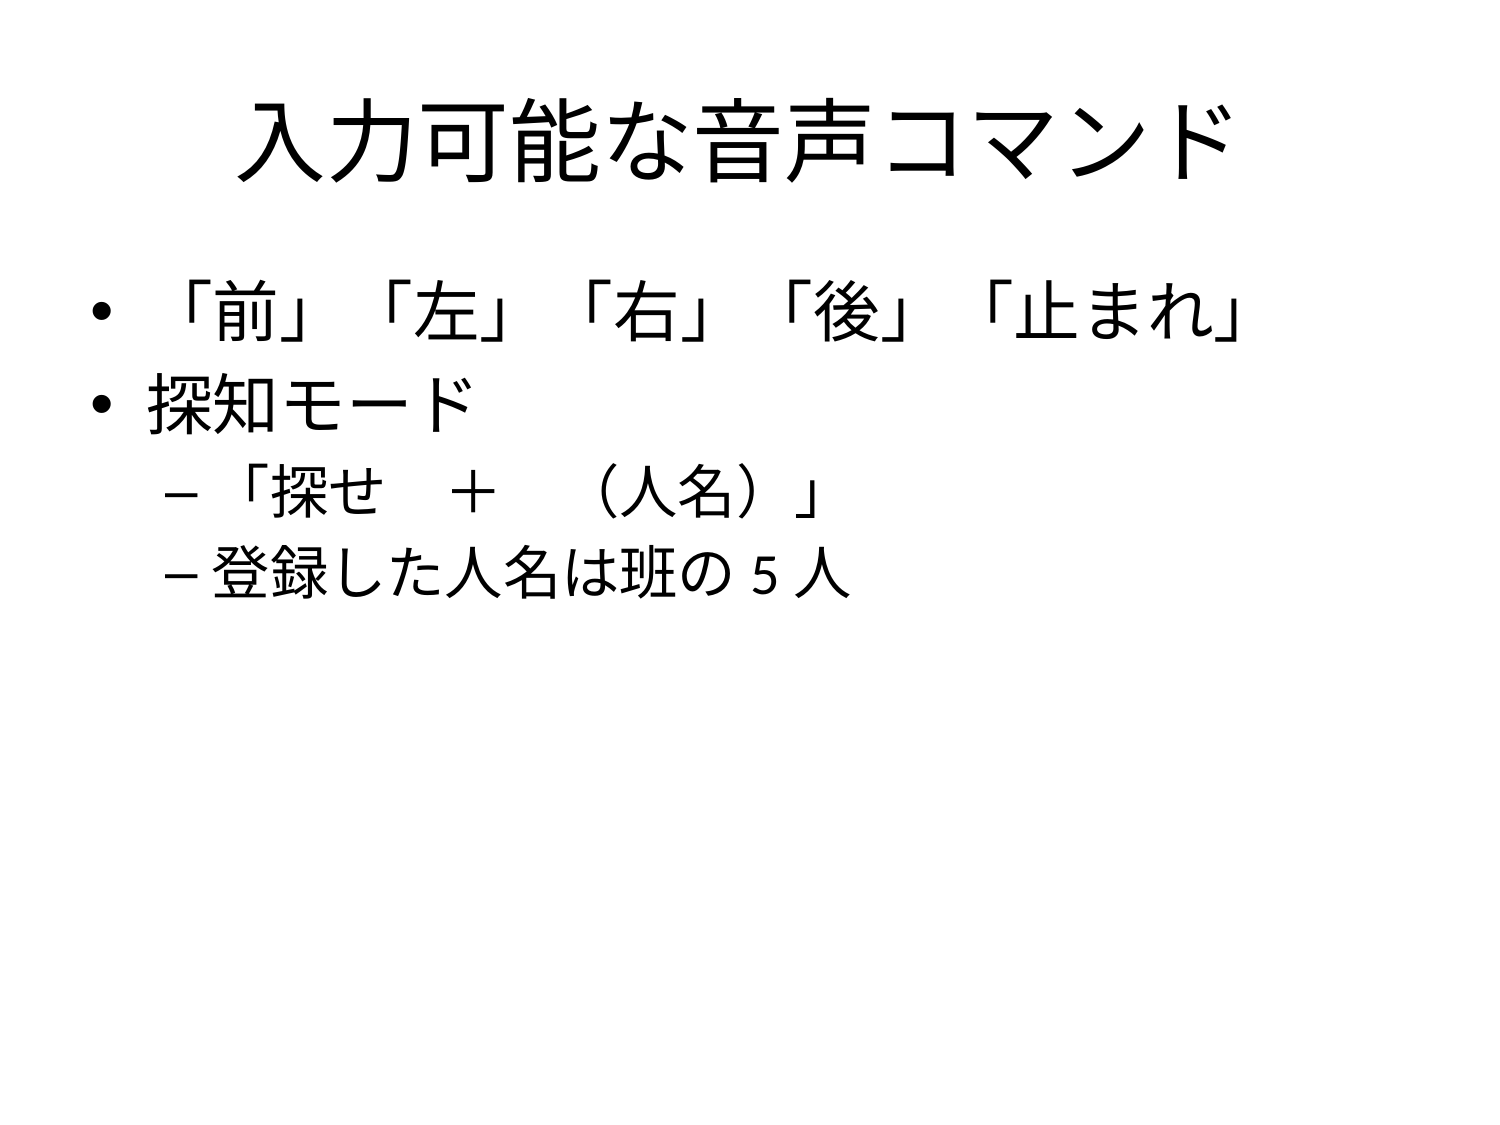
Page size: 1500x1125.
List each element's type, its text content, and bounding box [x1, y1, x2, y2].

title 入力可能な音声コマンド [53, 45, 1425, 233]
list 「前」「左」「右」「後」「止まれ」 探知モード 「探せ ＋ （人名）」 登録した人名は班の5人 [75, 262, 1425, 1012]
